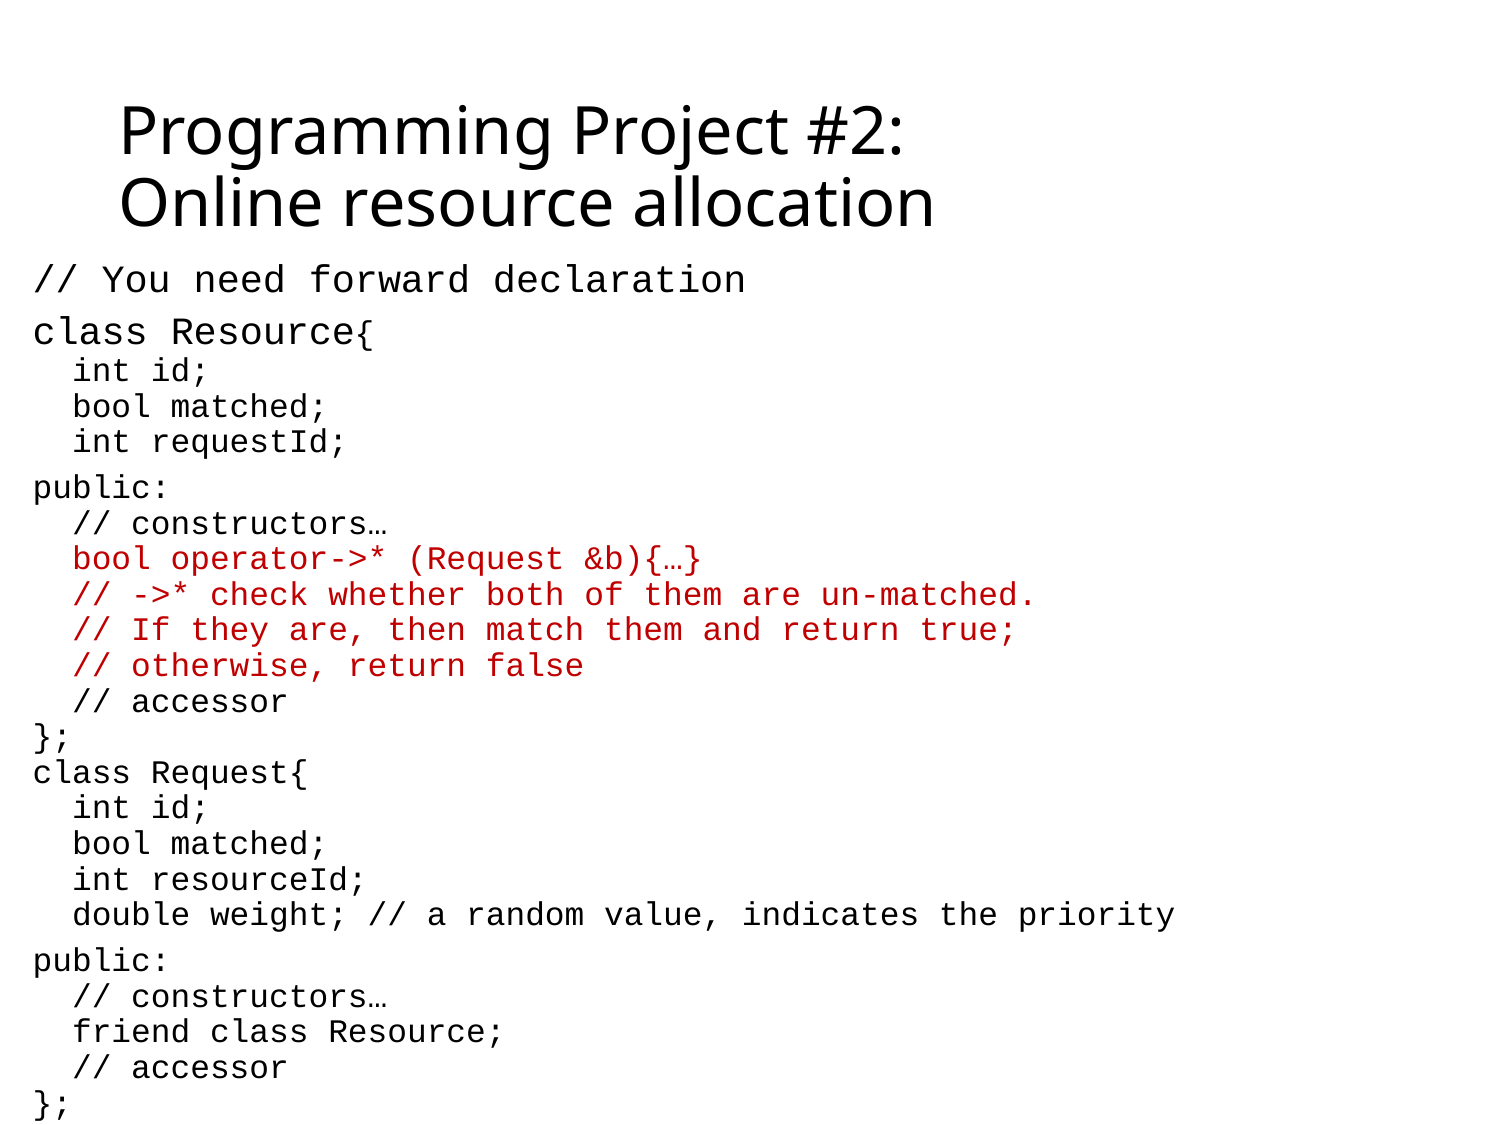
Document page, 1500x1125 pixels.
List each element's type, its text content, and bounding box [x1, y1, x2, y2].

text_box // You need forward declaration class Resource{ int id; bool matched; int requestId; public: // constructors… bool operator->* (Request &b){…} // ->* check whether both of them are un-matched. // If they are, then match them and return true; // otherwise, return false // accessor }; class Request{ int id; bool matched; int resourceId; double weight; // a random value, indicates the priority public: // constructors… friend class Resource; // accessor }; [17, 252, 1459, 1125]
title Programming Project #2: Online resource allocation [103, 59, 1397, 252]
